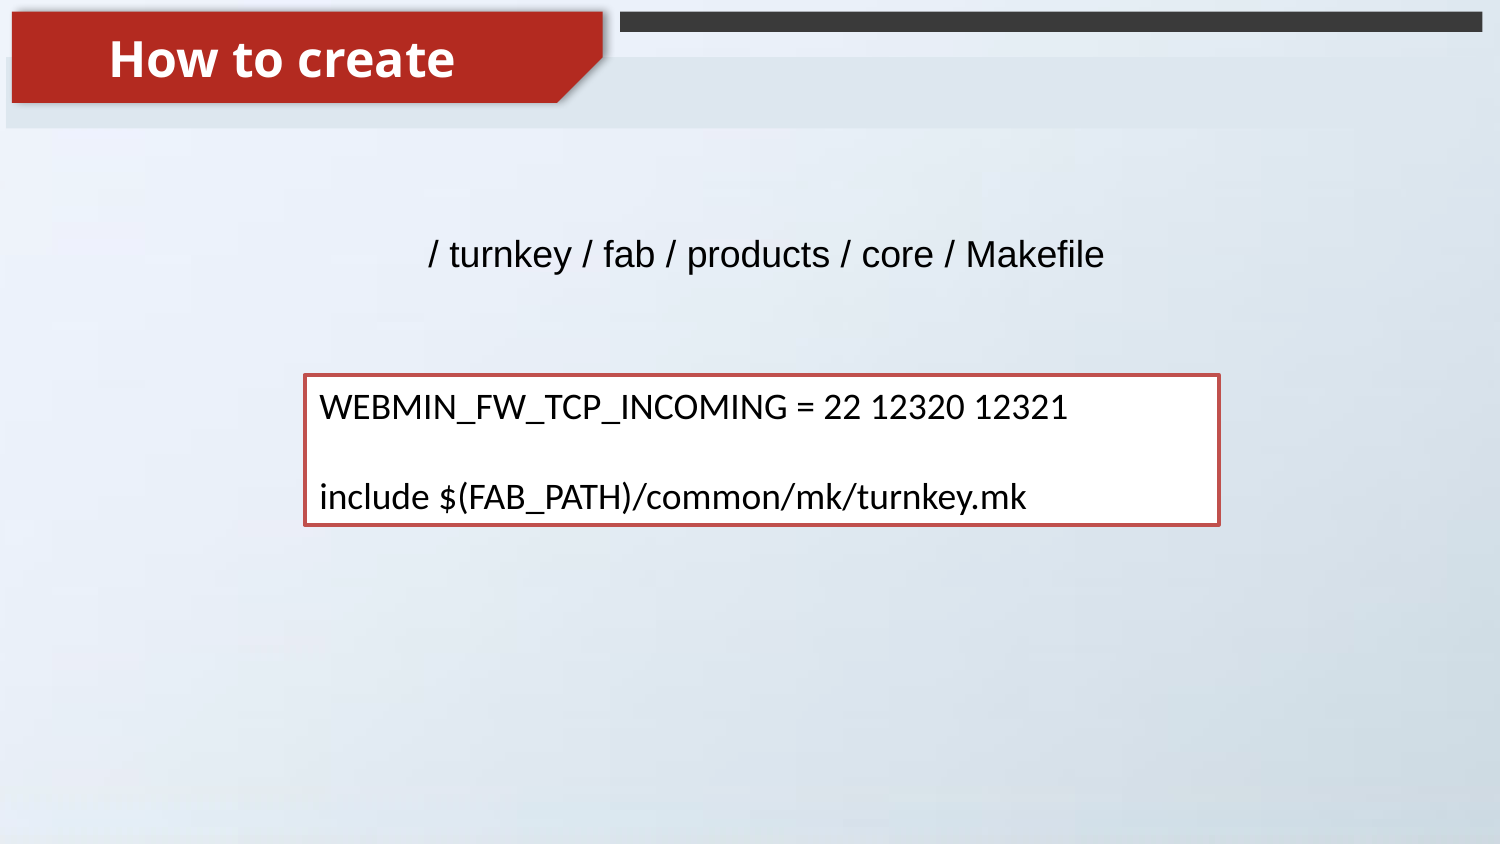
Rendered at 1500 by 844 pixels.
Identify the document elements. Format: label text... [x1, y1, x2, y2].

text_box How to create [93, 19, 679, 95]
picture [0, 0, 1500, 844]
text_box / turnkey / fab / products / core / Makefile [413, 222, 1121, 283]
text_box [11, 11, 603, 103]
text_box WEBMIN_FW_TCP_INCOMING = 22 12320 12321 include $(FAB_PATH)/common/mk/turnkey.mk [303, 373, 1221, 527]
text_box [620, 11, 1483, 32]
text_box [4, 55, 1479, 130]
